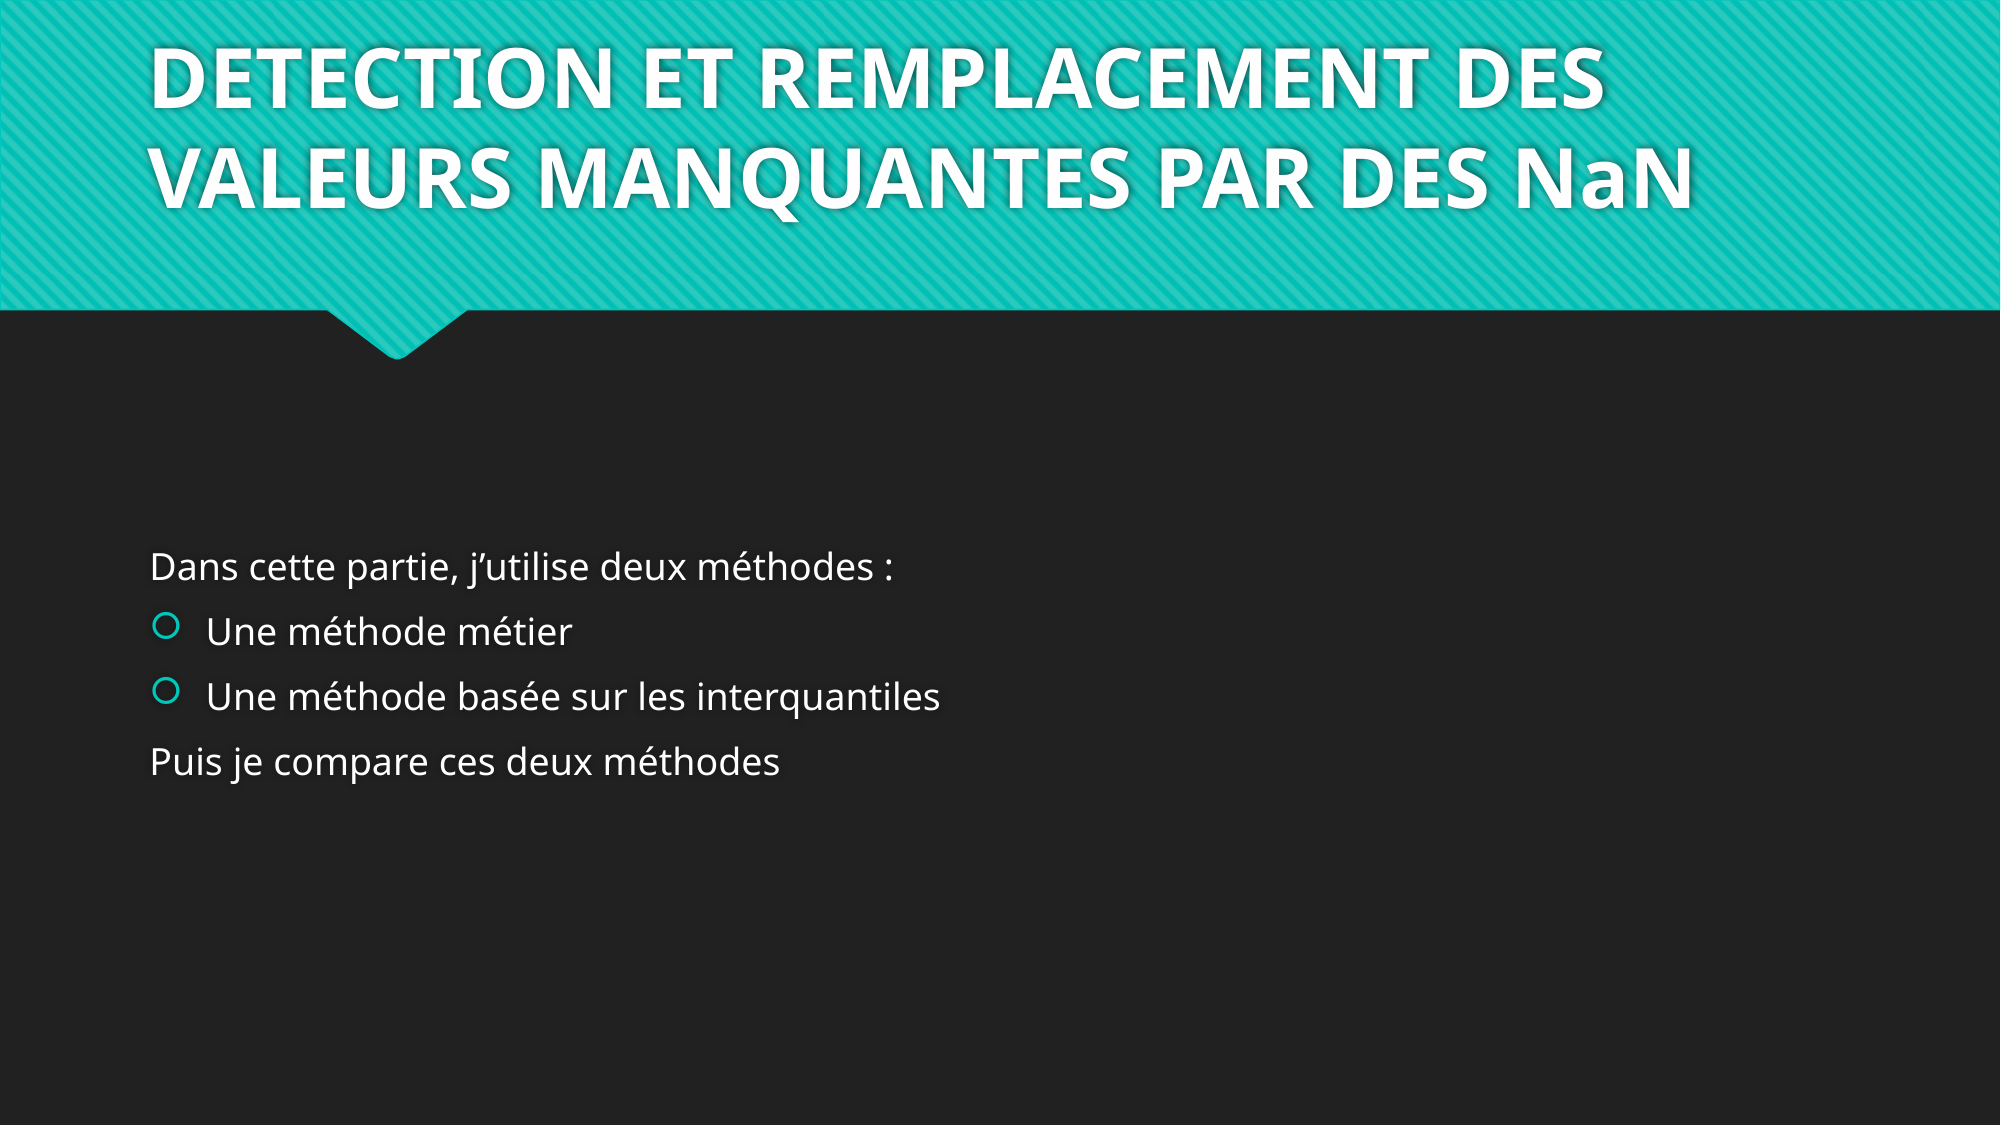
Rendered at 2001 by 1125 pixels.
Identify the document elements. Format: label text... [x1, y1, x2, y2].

list Dans cette partie, j’utilise deux méthodes : Une méthode métier Une méthode basée sur les interquantiles Puis je compare ces deux méthodes [134, 364, 1866, 962]
title DETECTION ET REMPLACEMENT DES VALEURS MANQUANTES PAR DES NaN [132, 73, 1868, 233]
